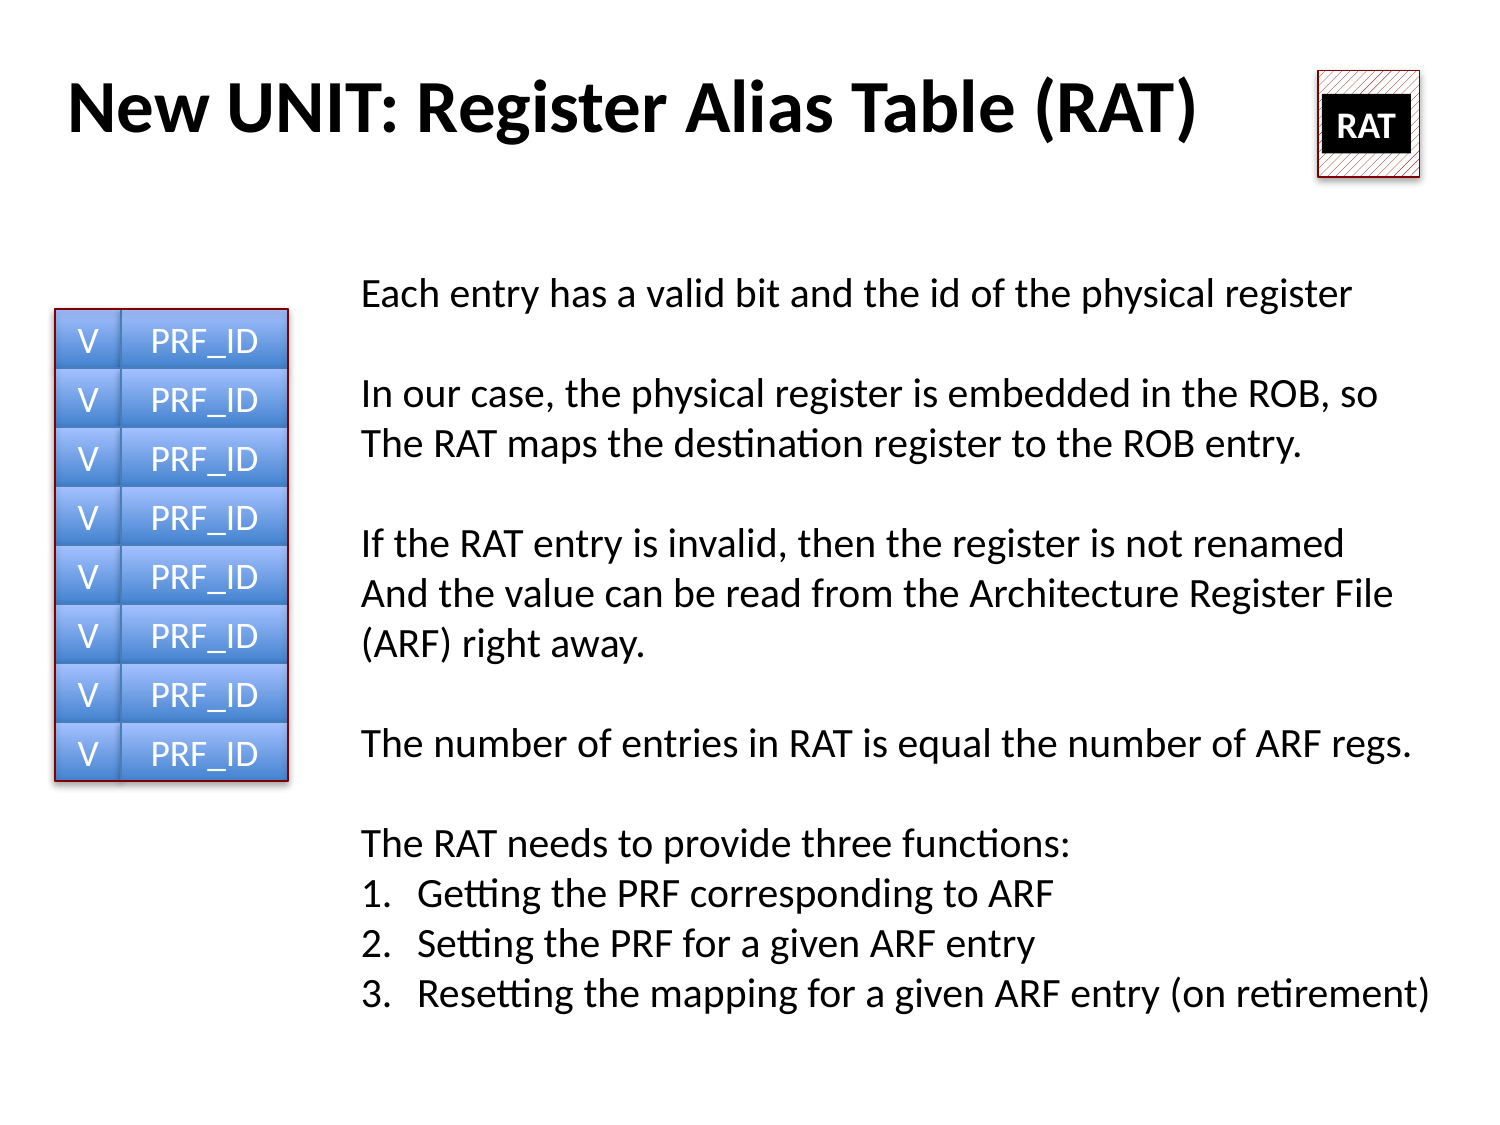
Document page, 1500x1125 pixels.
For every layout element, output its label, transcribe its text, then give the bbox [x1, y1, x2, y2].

text_box Each entry has a valid bit and the id of the physical register In our case, the physical register is embedded in the ROB, so The RAT maps the destination register to the ROB entry. If the RAT entry is invalid, then the register is not renamed And the value can be read from the Architecture Register File (ARF) right away. The number of entries in RAT is equal the number of ARF regs. The RAT needs to provide three functions: Getting the PRF corresponding to ARF Setting the PRF for a given ARF entry Resetting the mapping for a given ARF entry (on retirement) [346, 258, 1447, 1024]
text_box RAT [1321, 93, 1411, 154]
text_box [54, 308, 289, 782]
text_box [1317, 70, 1420, 178]
text_box New UNIT: Register Alias Table (RAT) [52, 49, 1215, 155]
